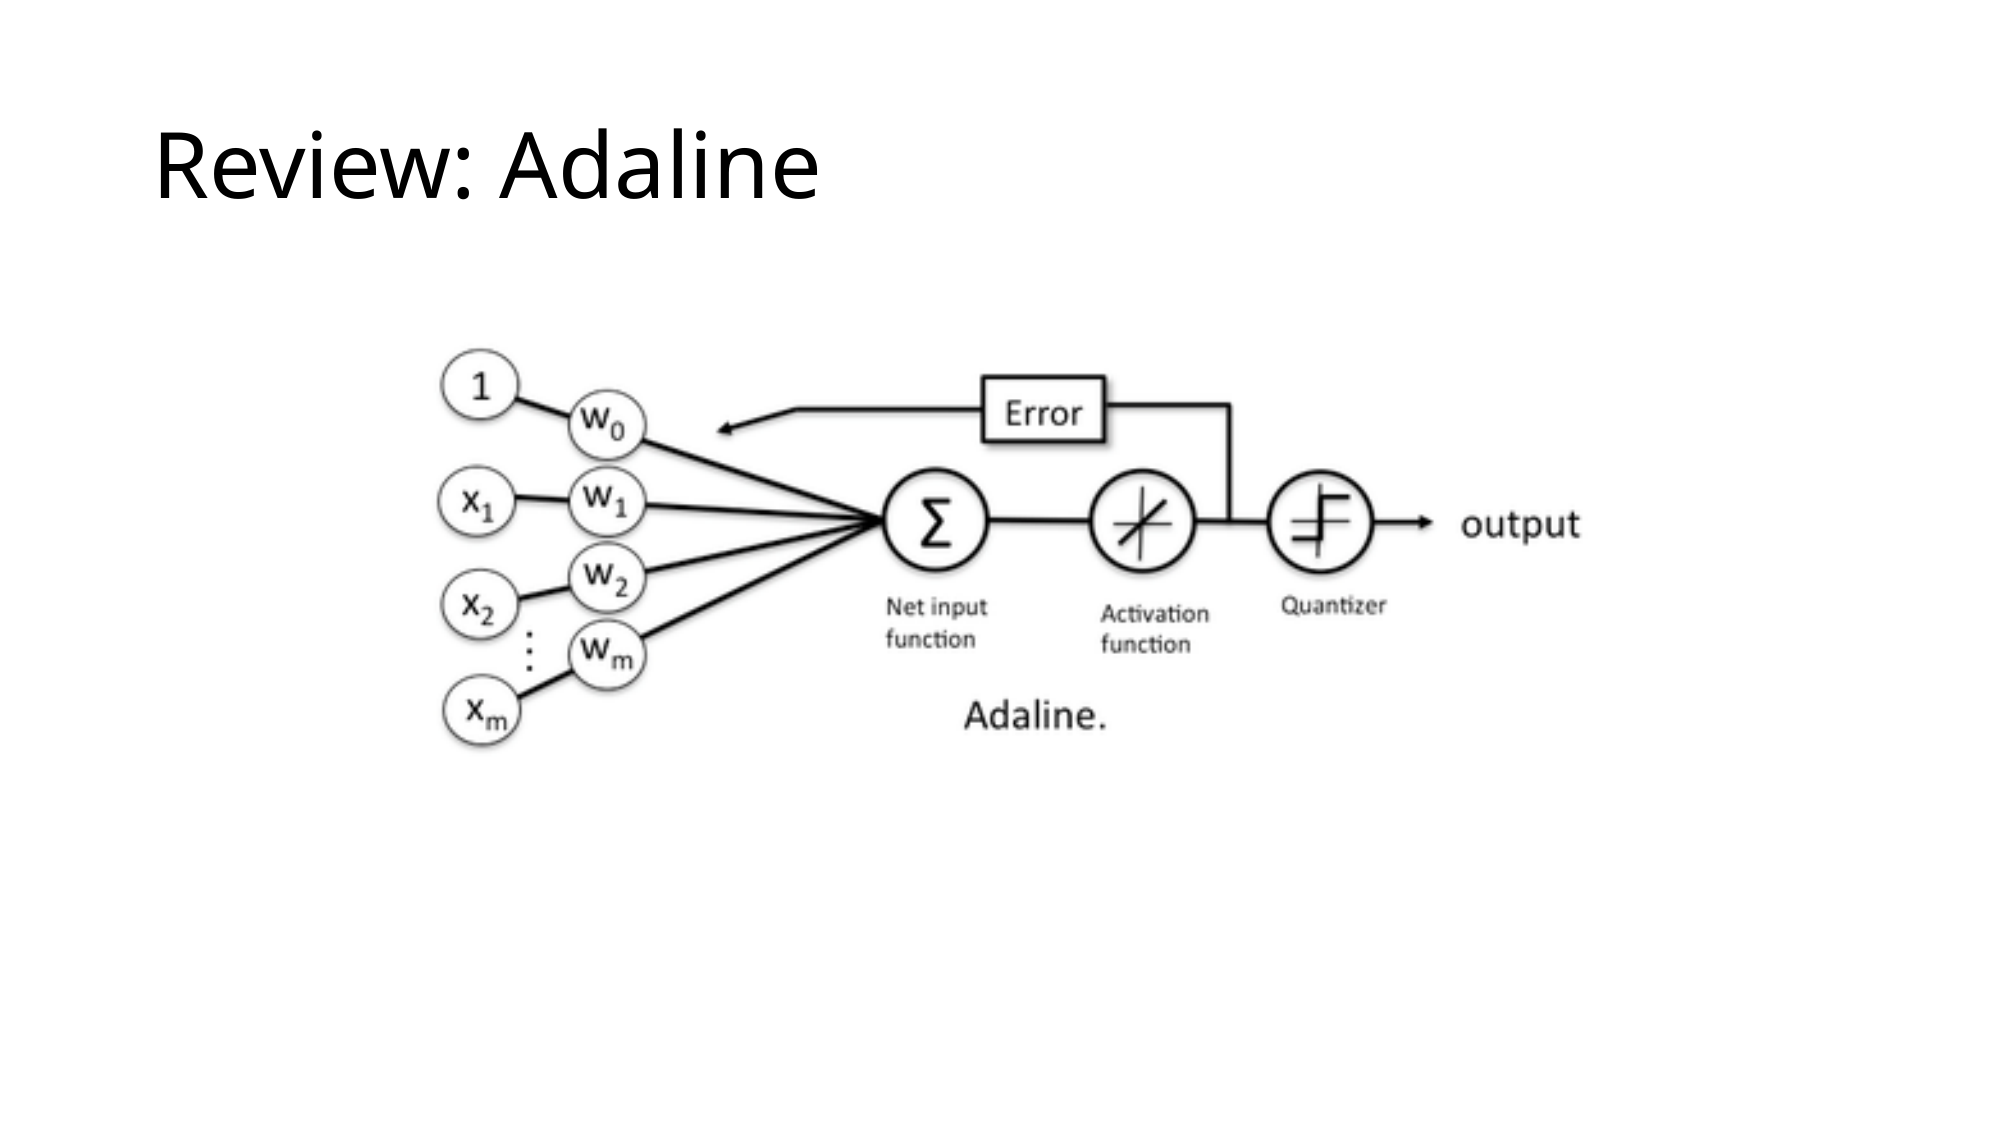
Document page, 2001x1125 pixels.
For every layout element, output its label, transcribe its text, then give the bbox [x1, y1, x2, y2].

picture [379, 299, 1621, 787]
title Review: Adaline [137, 59, 1863, 278]
